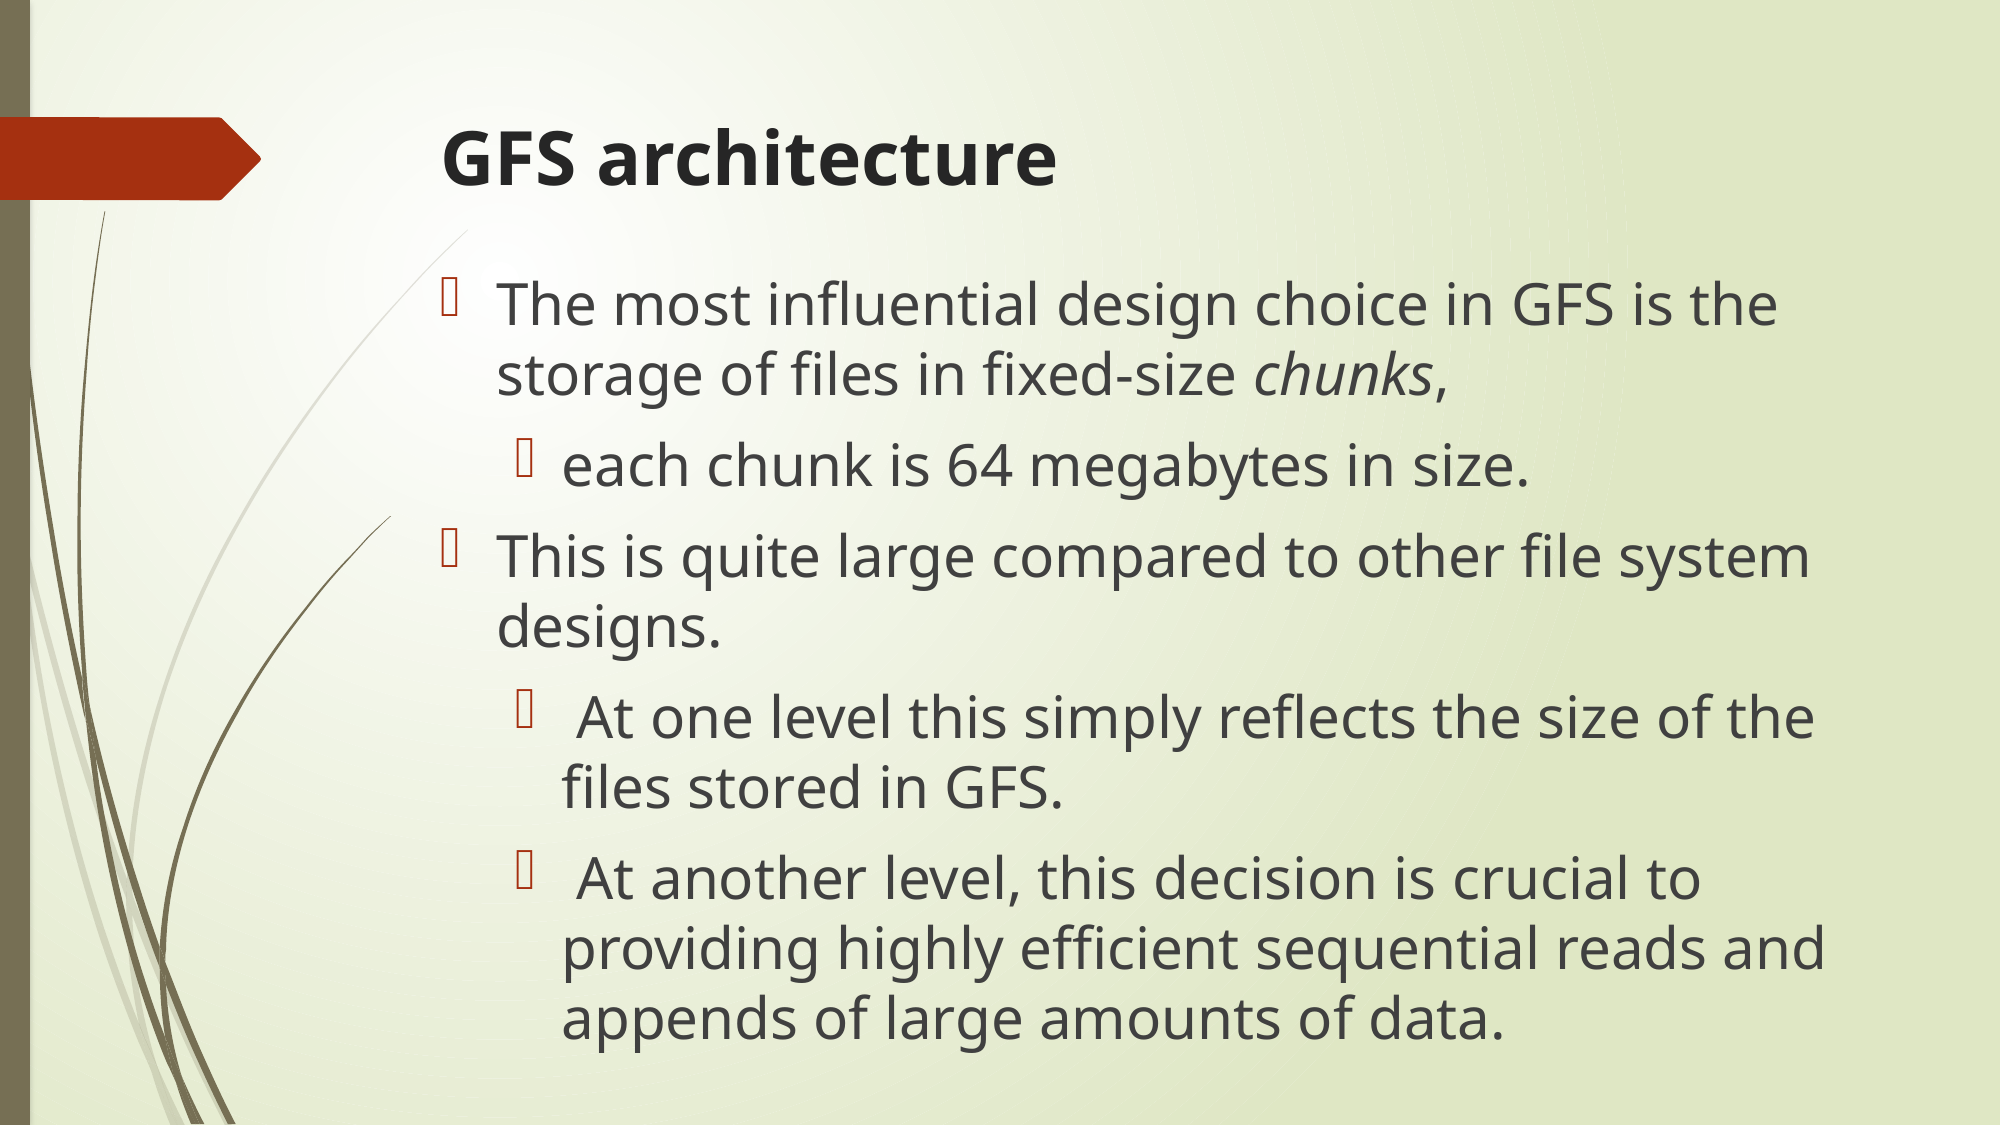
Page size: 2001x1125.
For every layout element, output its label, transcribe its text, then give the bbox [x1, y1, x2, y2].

list The most influential design choice in GFS is the storage of files in fixed-size chunks, each chunk is 64 megabytes in size. This is quite large compared to other file system designs. At one level this simply reflects the size of the files stored in GFS. At another level, this decision is crucial to providing highly efficient sequential reads and appends of large amounts of data. [424, 260, 1888, 880]
title GFS architecture [425, 102, 1888, 260]
